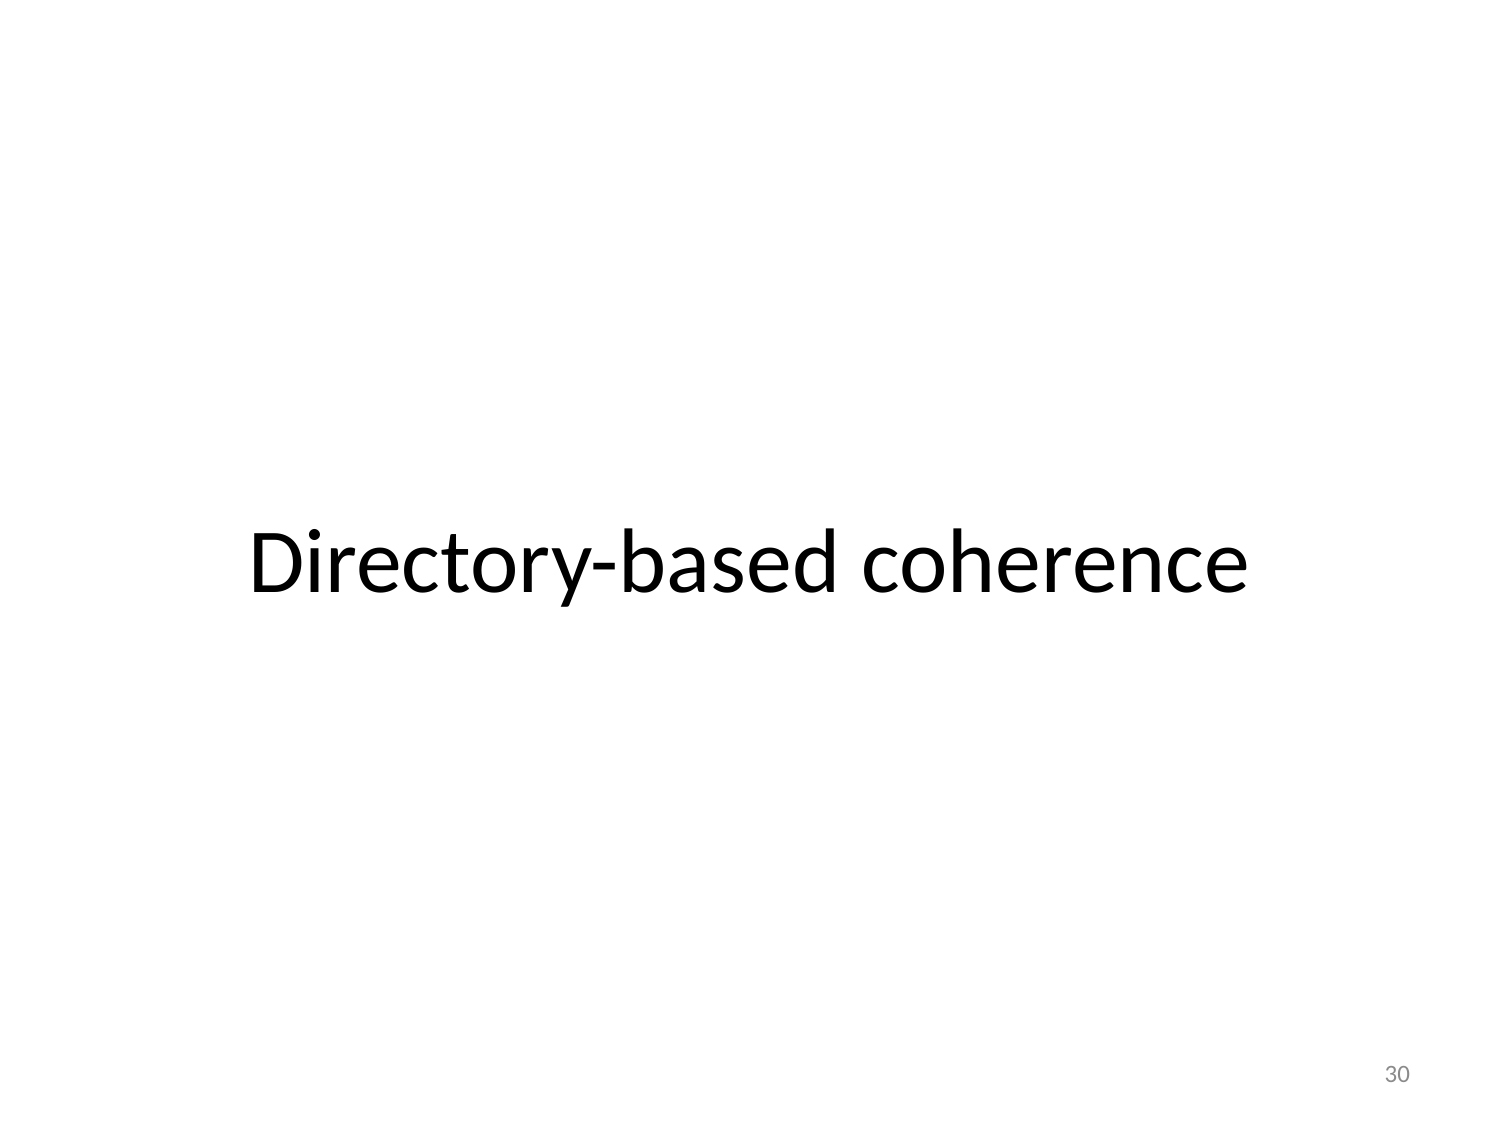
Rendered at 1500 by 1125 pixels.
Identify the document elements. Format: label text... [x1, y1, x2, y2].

slide_number 30 [1074, 1042, 1425, 1103]
title Directory-based coherence [75, 462, 1425, 650]
